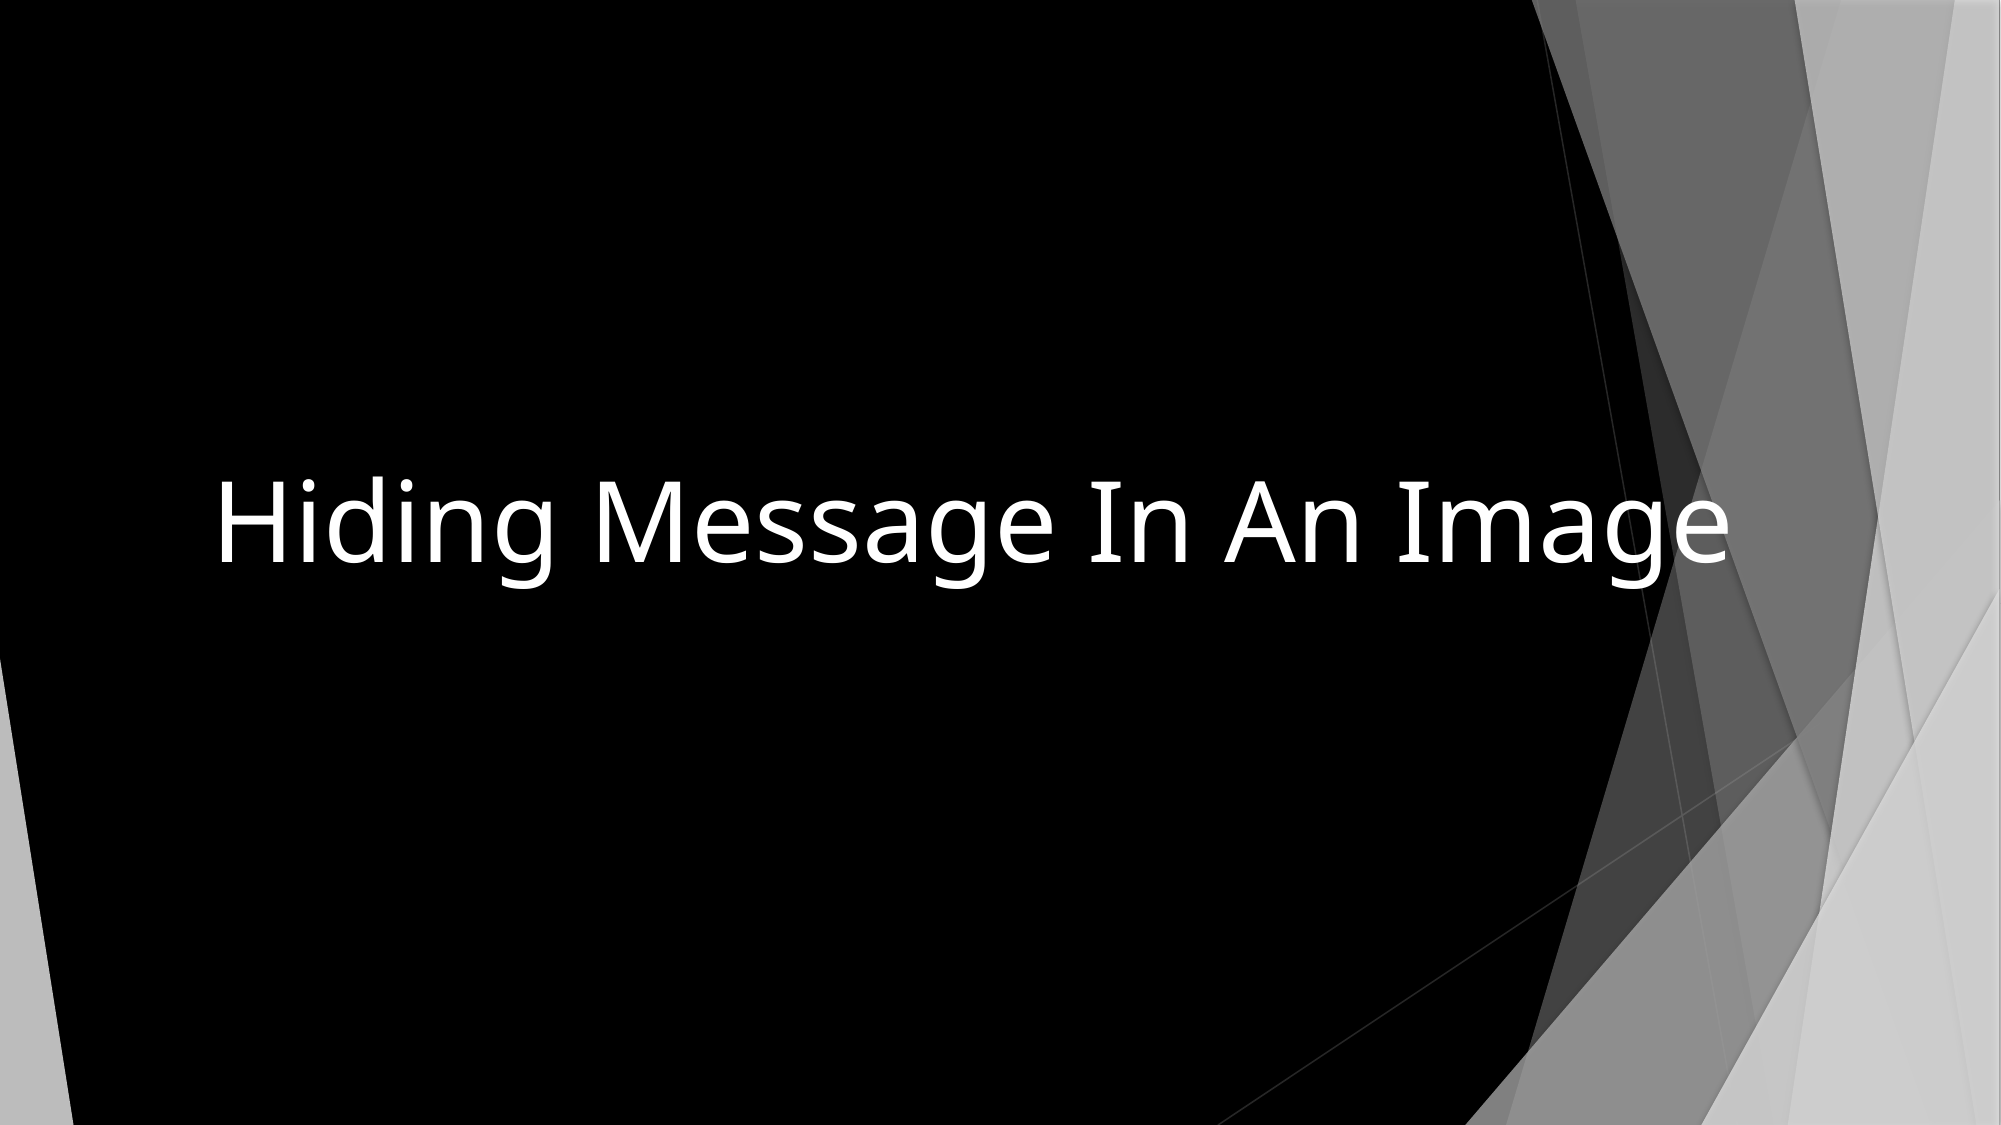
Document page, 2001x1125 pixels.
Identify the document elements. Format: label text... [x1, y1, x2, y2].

list Hiding Message In An Image [121, 442, 1767, 761]
